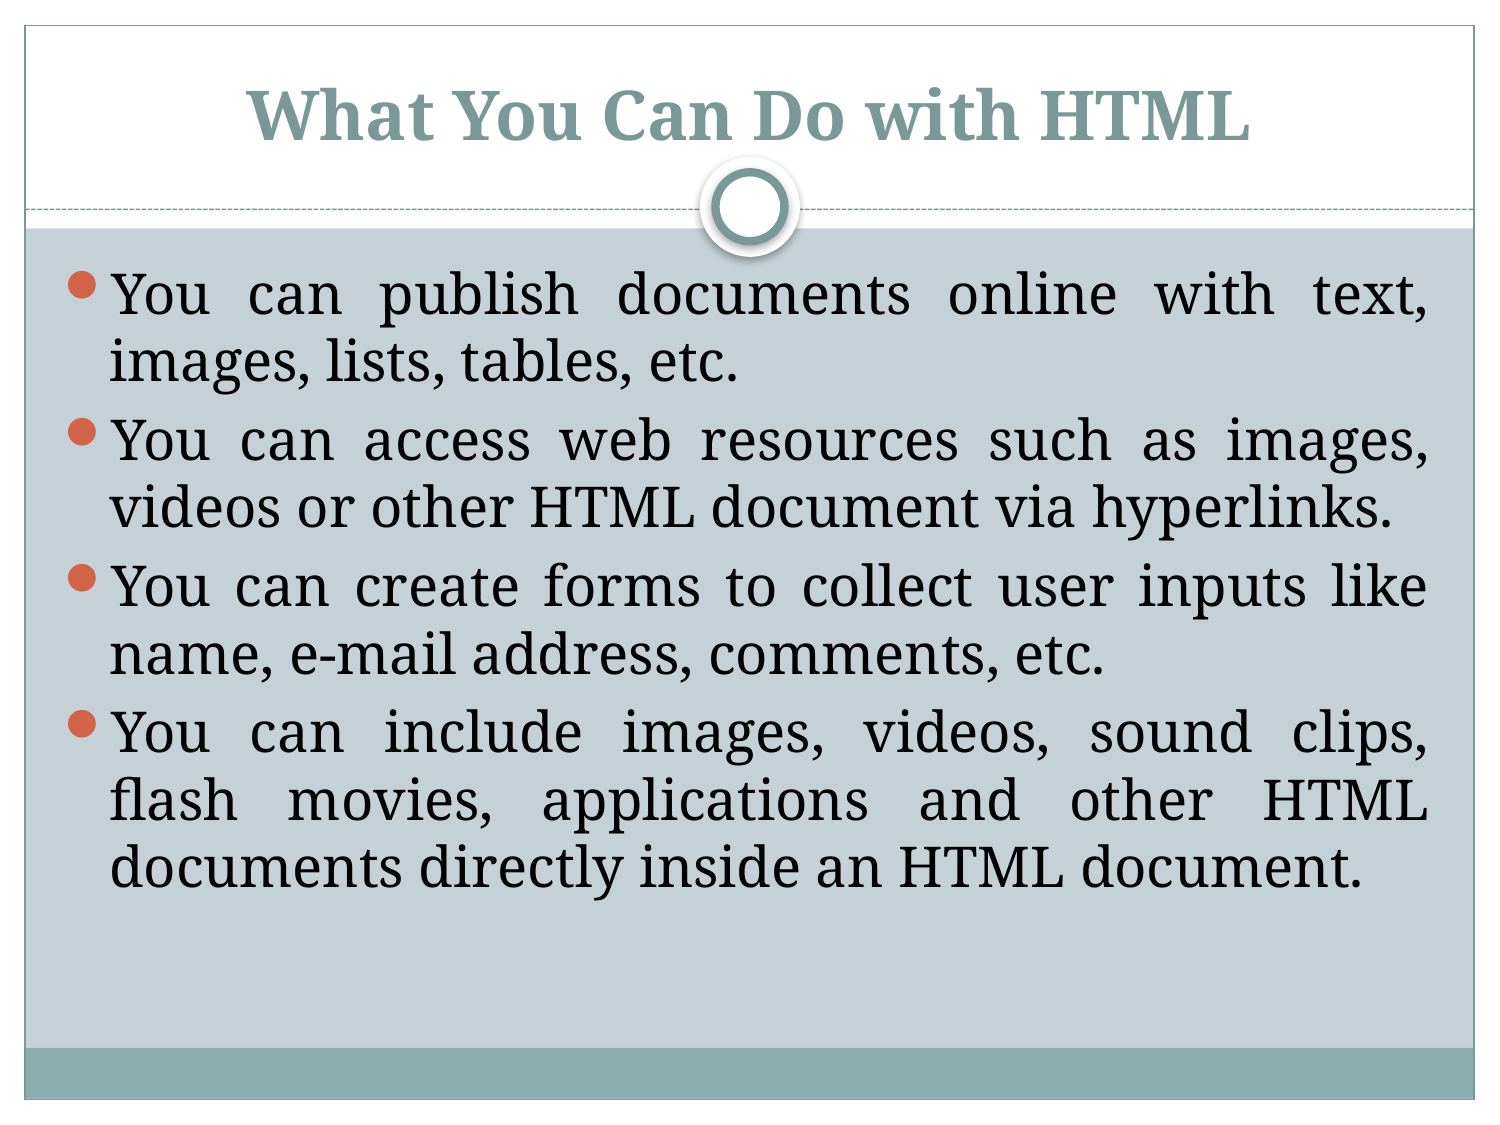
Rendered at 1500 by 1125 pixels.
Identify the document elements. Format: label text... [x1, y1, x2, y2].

list You can publish documents online with text, images, lists, tables, etc. You can access web resources such as images, videos or other HTML document via hyperlinks. You can create forms to collect user inputs like name, e-mail address, comments, etc. You can include images, videos, sound clips, flash movies, applications and other HTML documents directly inside an HTML document. [49, 250, 1445, 1001]
title What You Can Do with HTML [49, 37, 1450, 162]
